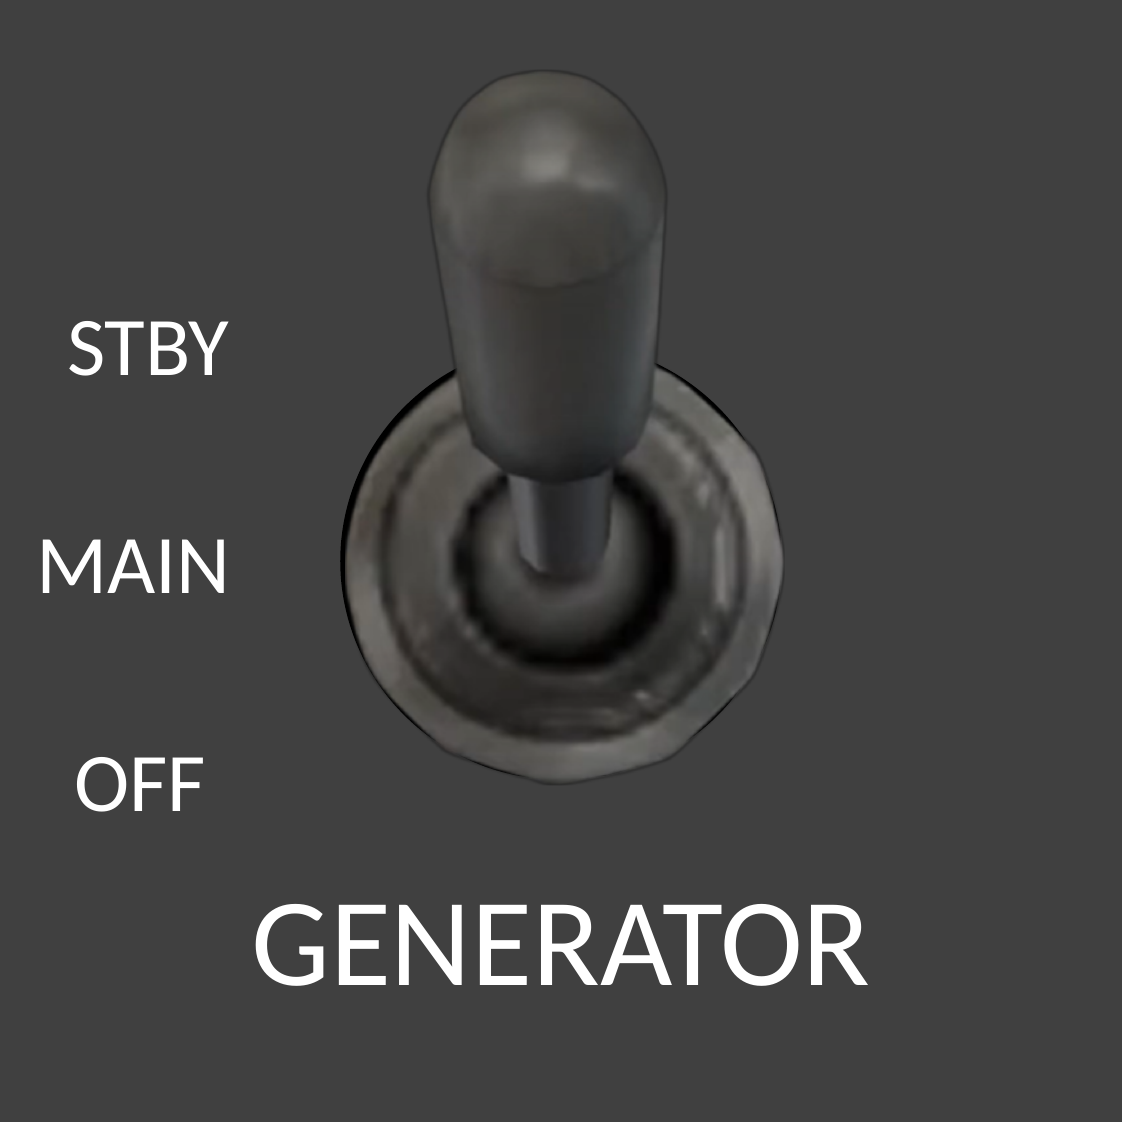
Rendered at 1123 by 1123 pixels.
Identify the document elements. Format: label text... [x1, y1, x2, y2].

text_box GENERATOR [236, 853, 886, 1019]
text_box [340, 520, 344, 602]
text_box OFF [59, 720, 221, 836]
text_box STBY [52, 285, 244, 400]
text_box MAIN [21, 503, 246, 618]
picture [344, 68, 785, 786]
